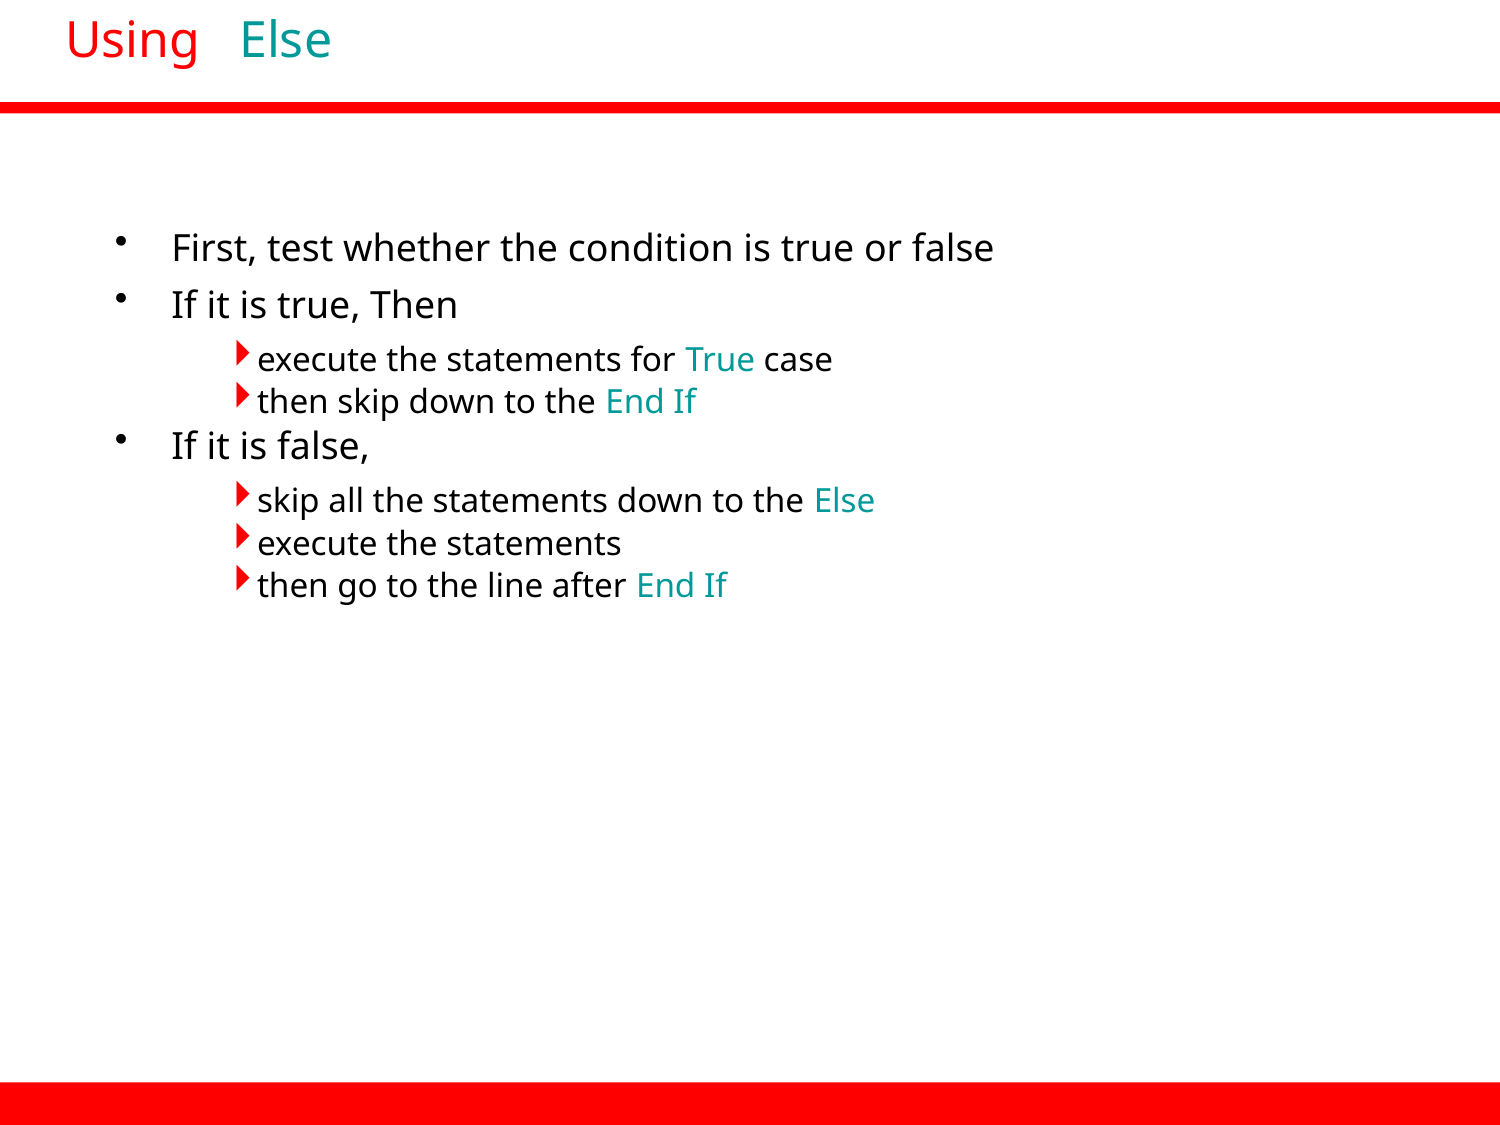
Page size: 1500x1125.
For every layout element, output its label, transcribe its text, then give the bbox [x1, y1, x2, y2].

list First, test whether the condition is true or false If it is true, Then execute the statements for True case then skip down to the End If If it is false, skip all the statements down to the Else execute the statements then go to the line after End If [99, 224, 1376, 901]
title Using Else [49, 0, 523, 101]
